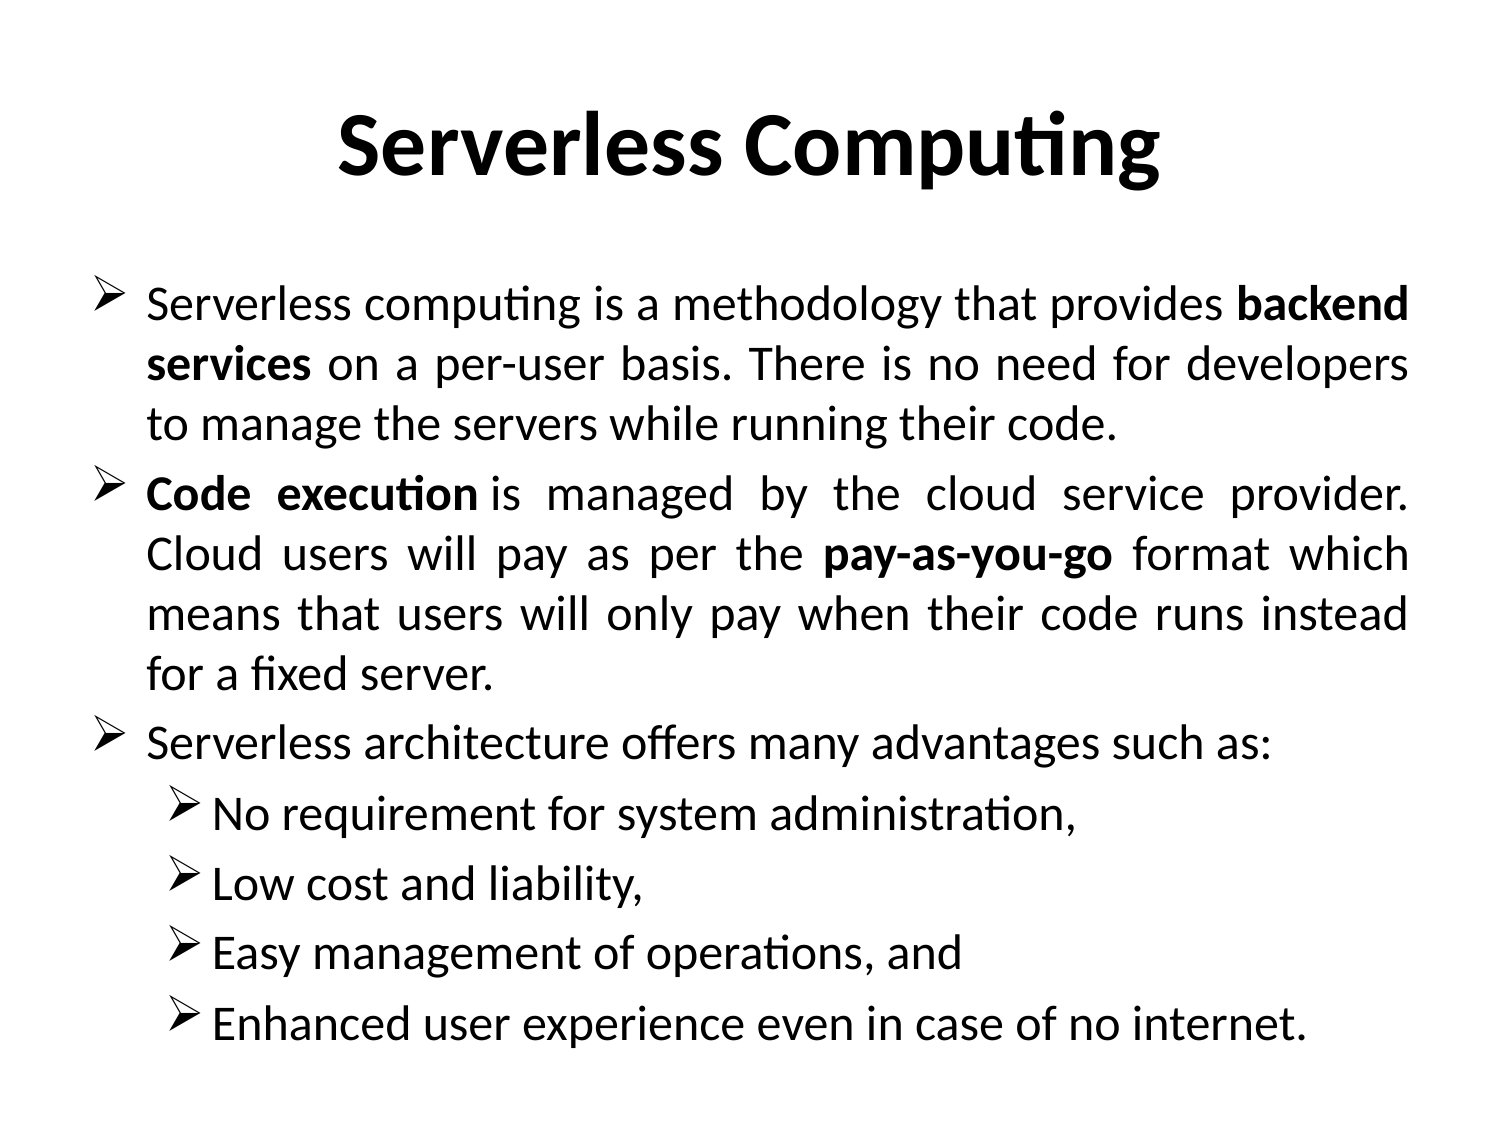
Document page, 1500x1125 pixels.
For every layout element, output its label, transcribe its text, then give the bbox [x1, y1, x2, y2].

title Serverless Computing [75, 45, 1425, 233]
list Serverless computing is a methodology that provides backend services on a per-user basis. There is no need for developers to manage the servers while running their code. Code execution is managed by the cloud service provider. Cloud users will pay as per the pay-as-you-go format which means that users will only pay when their code runs instead for a fixed server. Serverless architecture offers many advantages such as: No requirement for system administration, Low cost and liability, Easy management of operations, and Enhanced user experience even in case of no internet. [75, 262, 1425, 1005]
